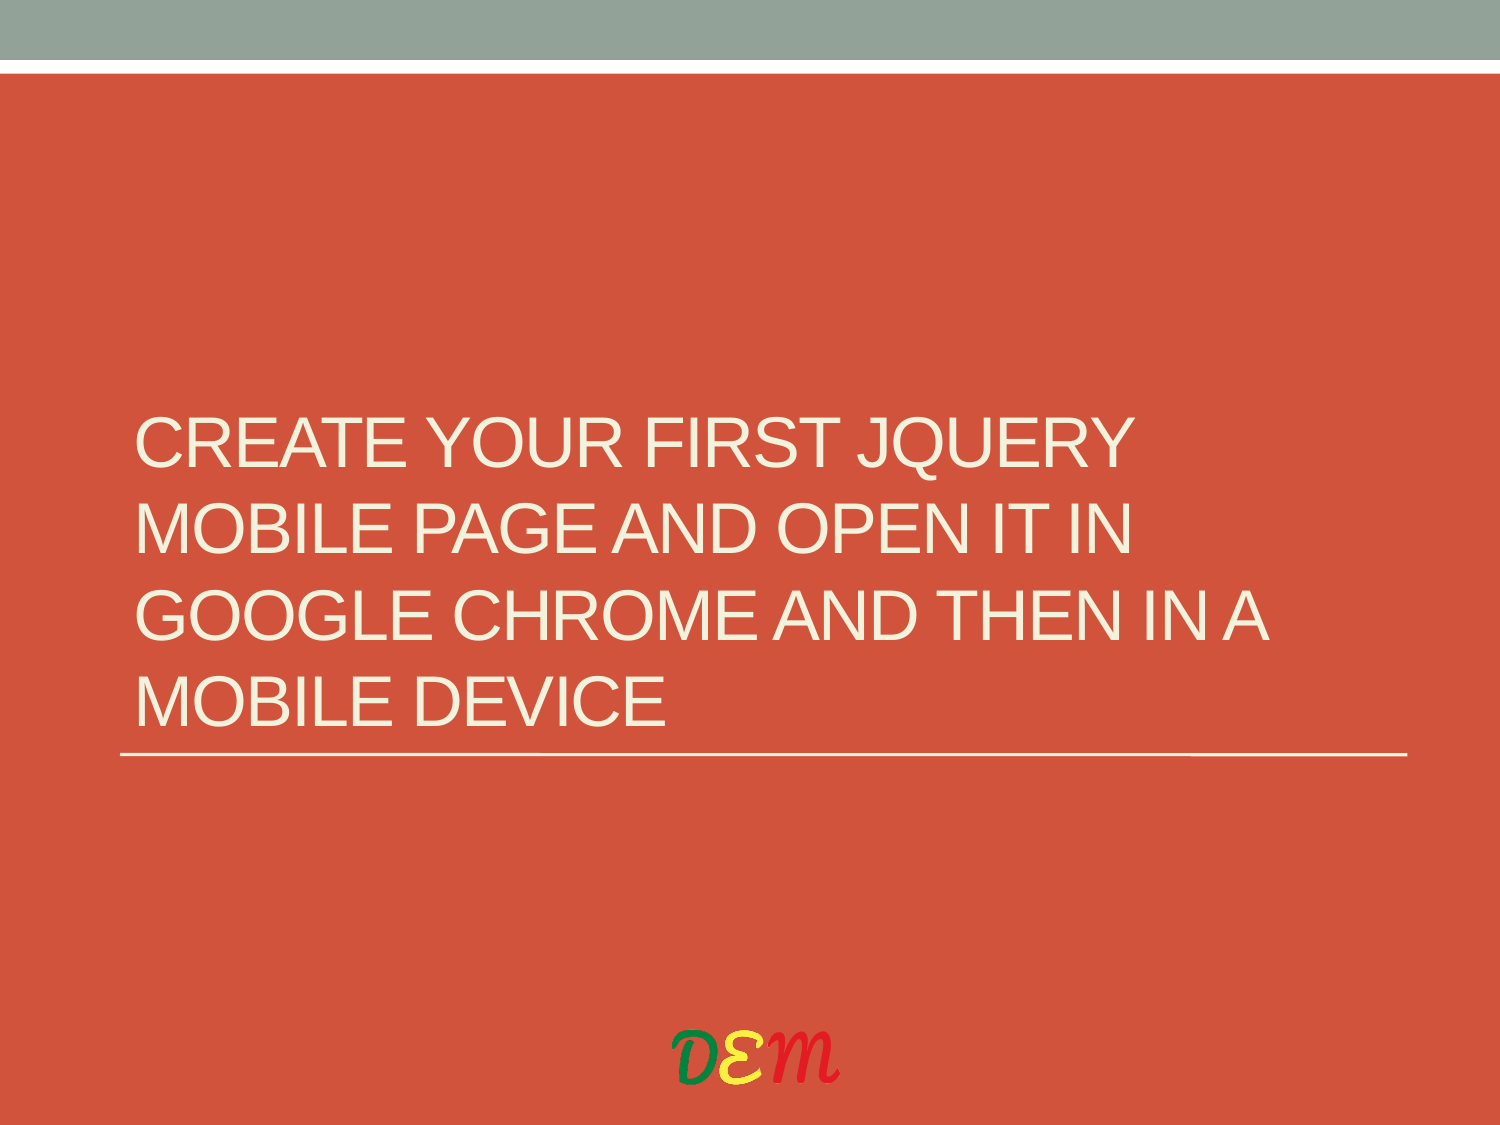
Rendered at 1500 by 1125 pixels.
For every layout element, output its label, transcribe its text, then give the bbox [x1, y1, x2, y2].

title Create your first jquery mobile page and open it in google chrome and then in a mobile device [118, 387, 1394, 749]
picture [668, 1024, 844, 1091]
